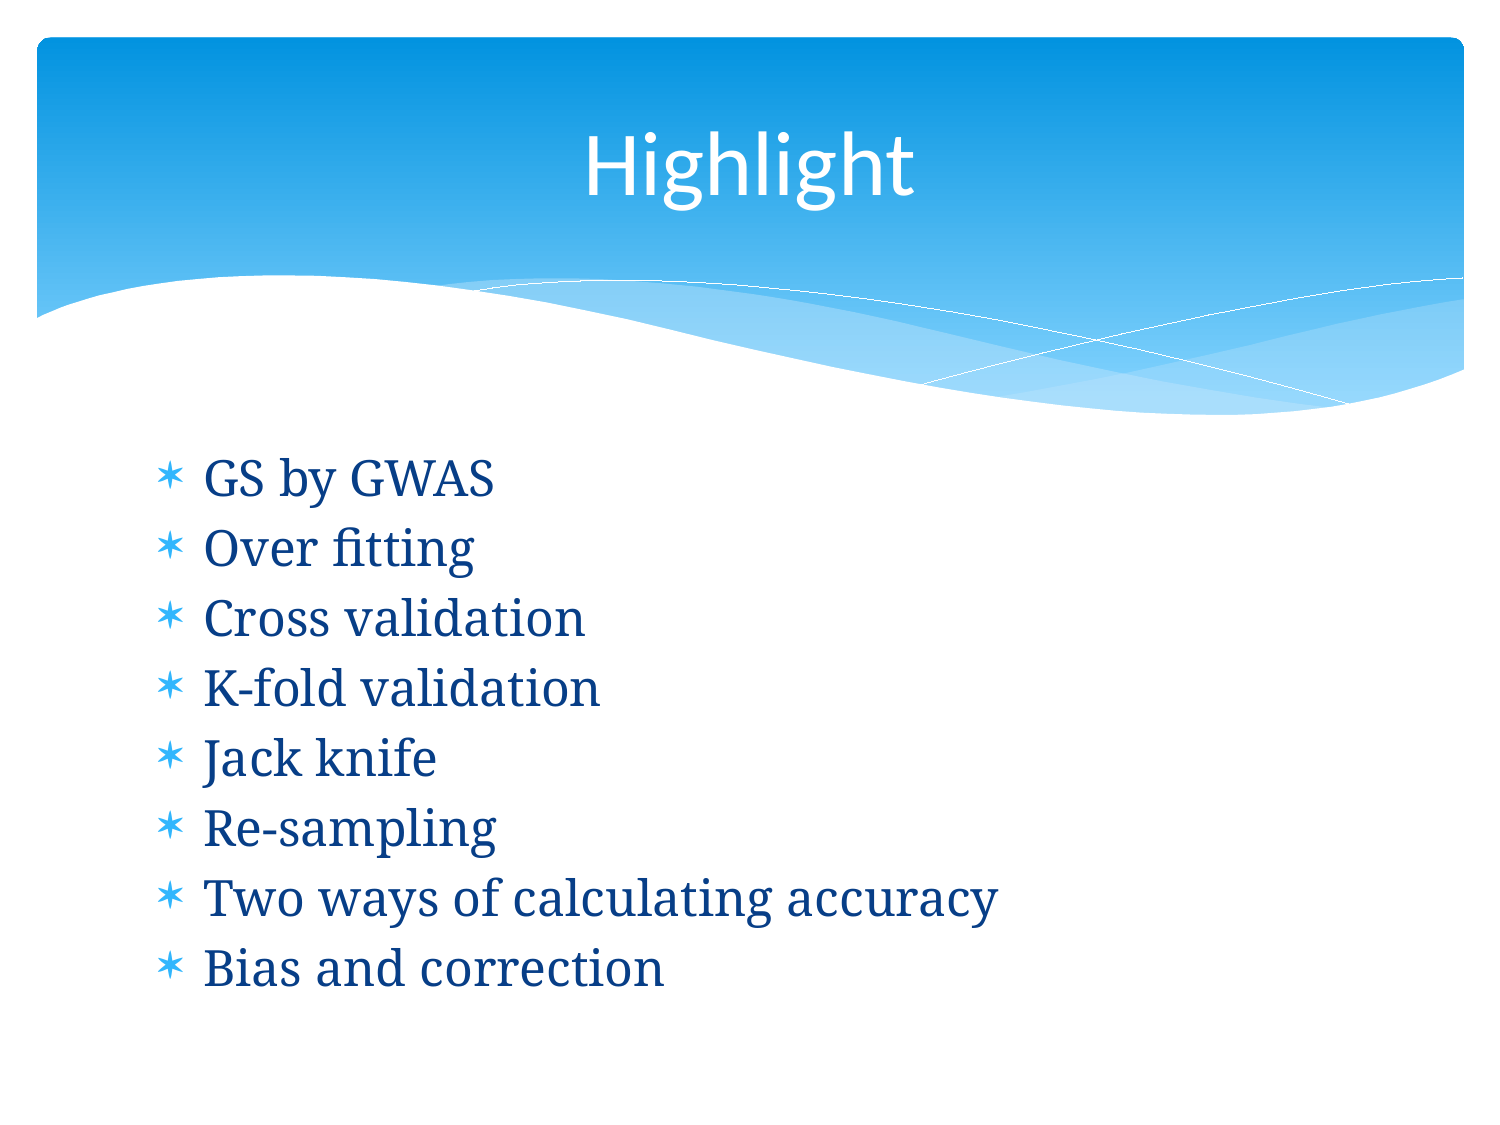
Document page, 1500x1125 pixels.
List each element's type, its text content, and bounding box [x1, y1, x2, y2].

title Highlight [75, 55, 1425, 261]
list GS by GWAS Over fitting Cross validation K-fold validation Jack knife Re-sampling Two ways of calculating accuracy Bias and correction [143, 438, 1359, 1005]
